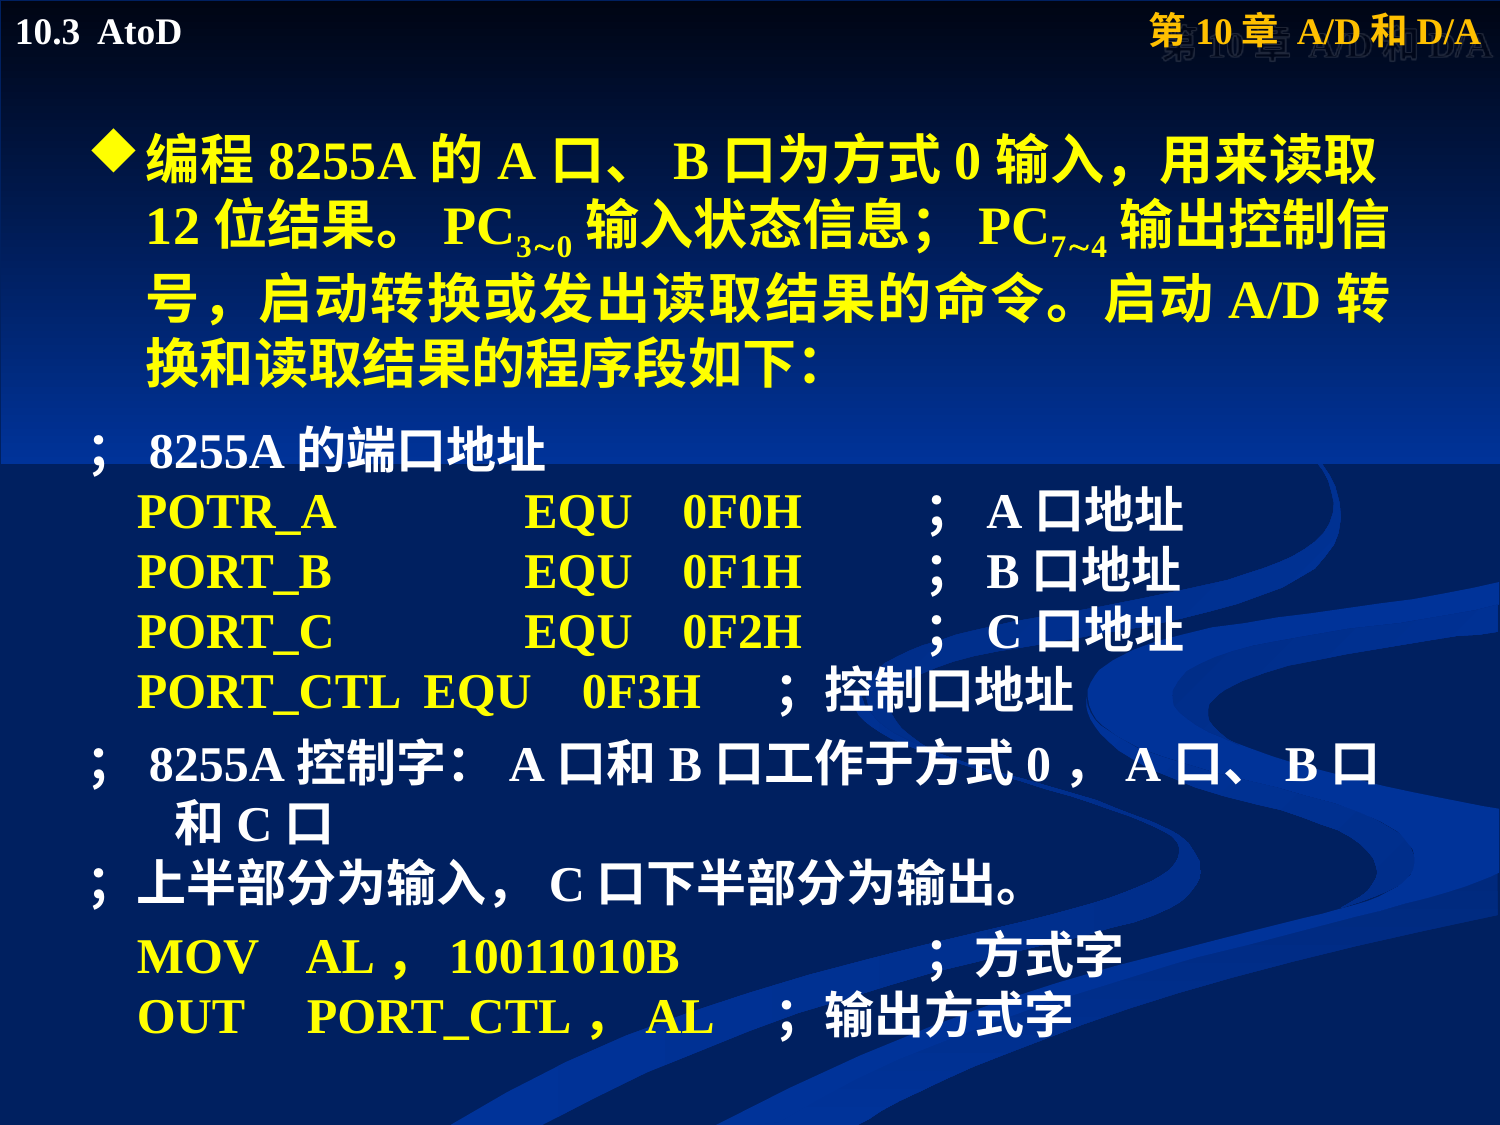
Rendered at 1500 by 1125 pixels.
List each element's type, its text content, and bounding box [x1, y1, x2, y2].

list 编程8255A的A口、B口为方式0输入，用来读取12位结果。PC30输入状态信息；PC74输出控制信号，启动转换或发出读取结果的命令。启动A/D转换和读取结果的程序段如下： ；8255A的端口地址 POTR_A EQU 0F0H ；A口地址 PORT_B EQU 0F1H ；B口地址 PORT_C EQU 0F2H ；C口地址 PORT_CTL EQU 0F3H ；控制口地址 ；8255A控制字：A口和B口工作于方式0，A口、B口和C口 ；上半部分为输入，C口下半部分为输出。 MOV AL，10011010B ；方式字 OUT PORT_CTL，AL ；输出方式字 [71, 117, 1407, 1074]
